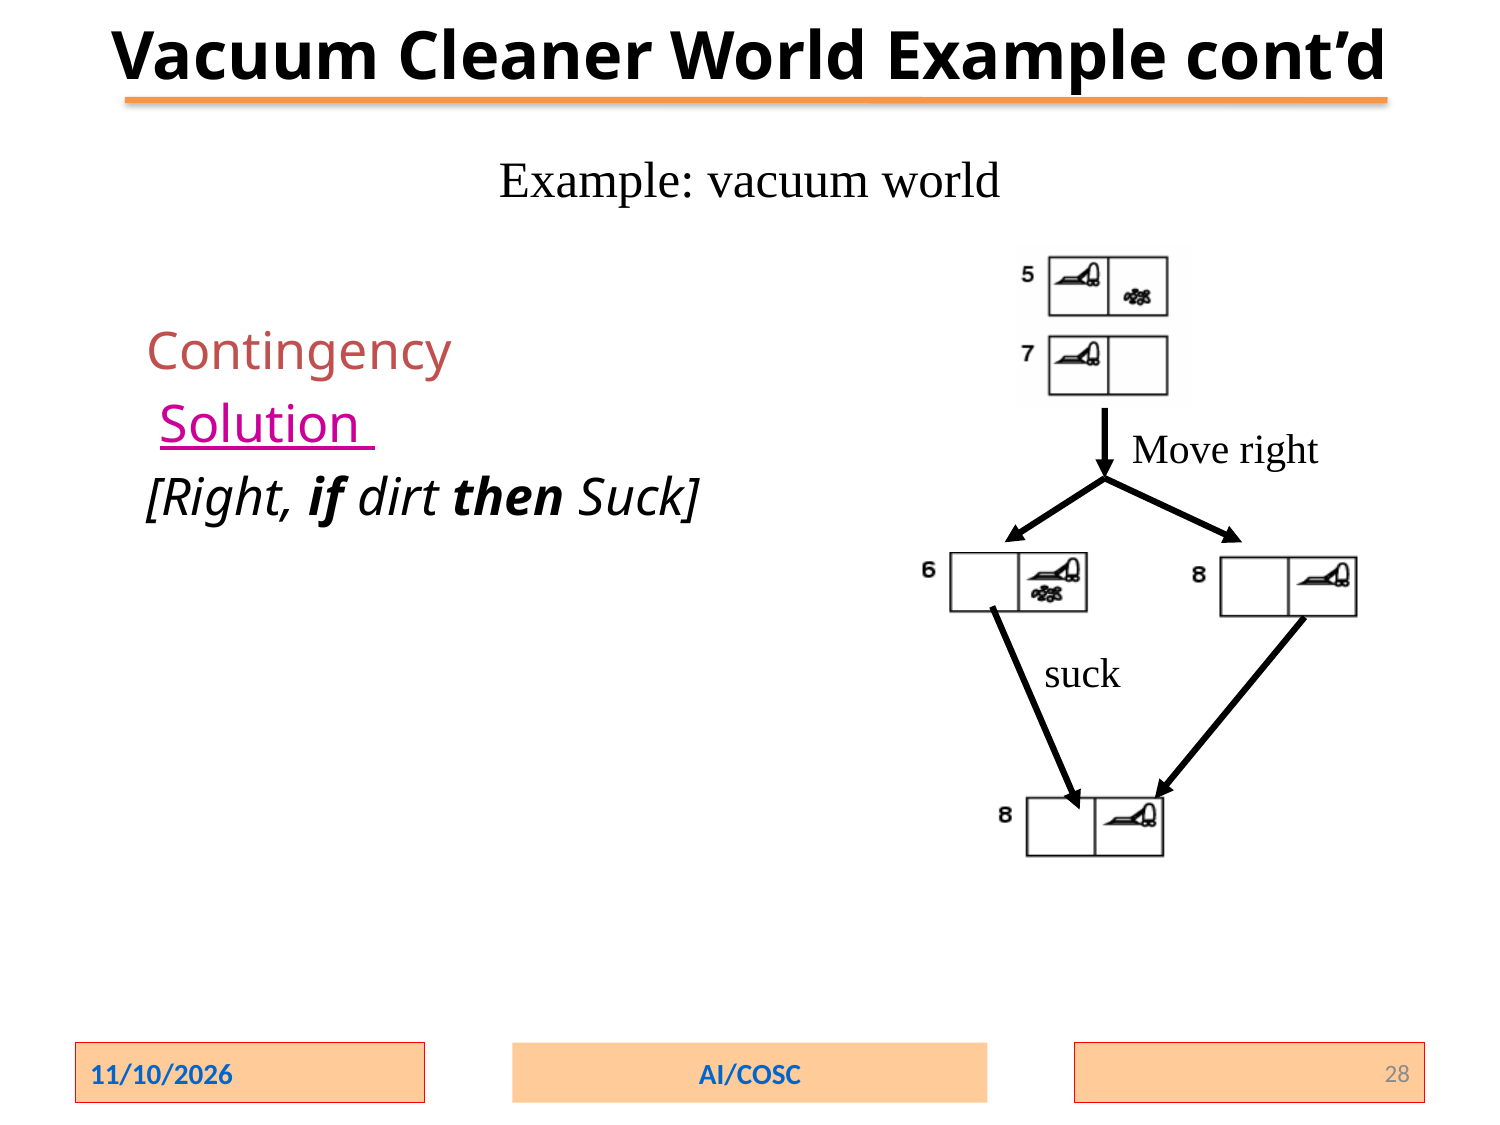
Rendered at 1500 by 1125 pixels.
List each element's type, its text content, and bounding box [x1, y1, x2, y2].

footer AI/COSC [512, 1042, 988, 1103]
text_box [904, 242, 1376, 876]
title Example: vacuum world [125, 139, 1375, 216]
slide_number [75, 1042, 425, 1103]
text_box Vacuum Cleaner World Example cont’d [74, 0, 1425, 105]
slide_number 28 [1074, 1042, 1425, 1103]
list Contingency Solution [Right, if dirt then Suck] [131, 310, 819, 535]
